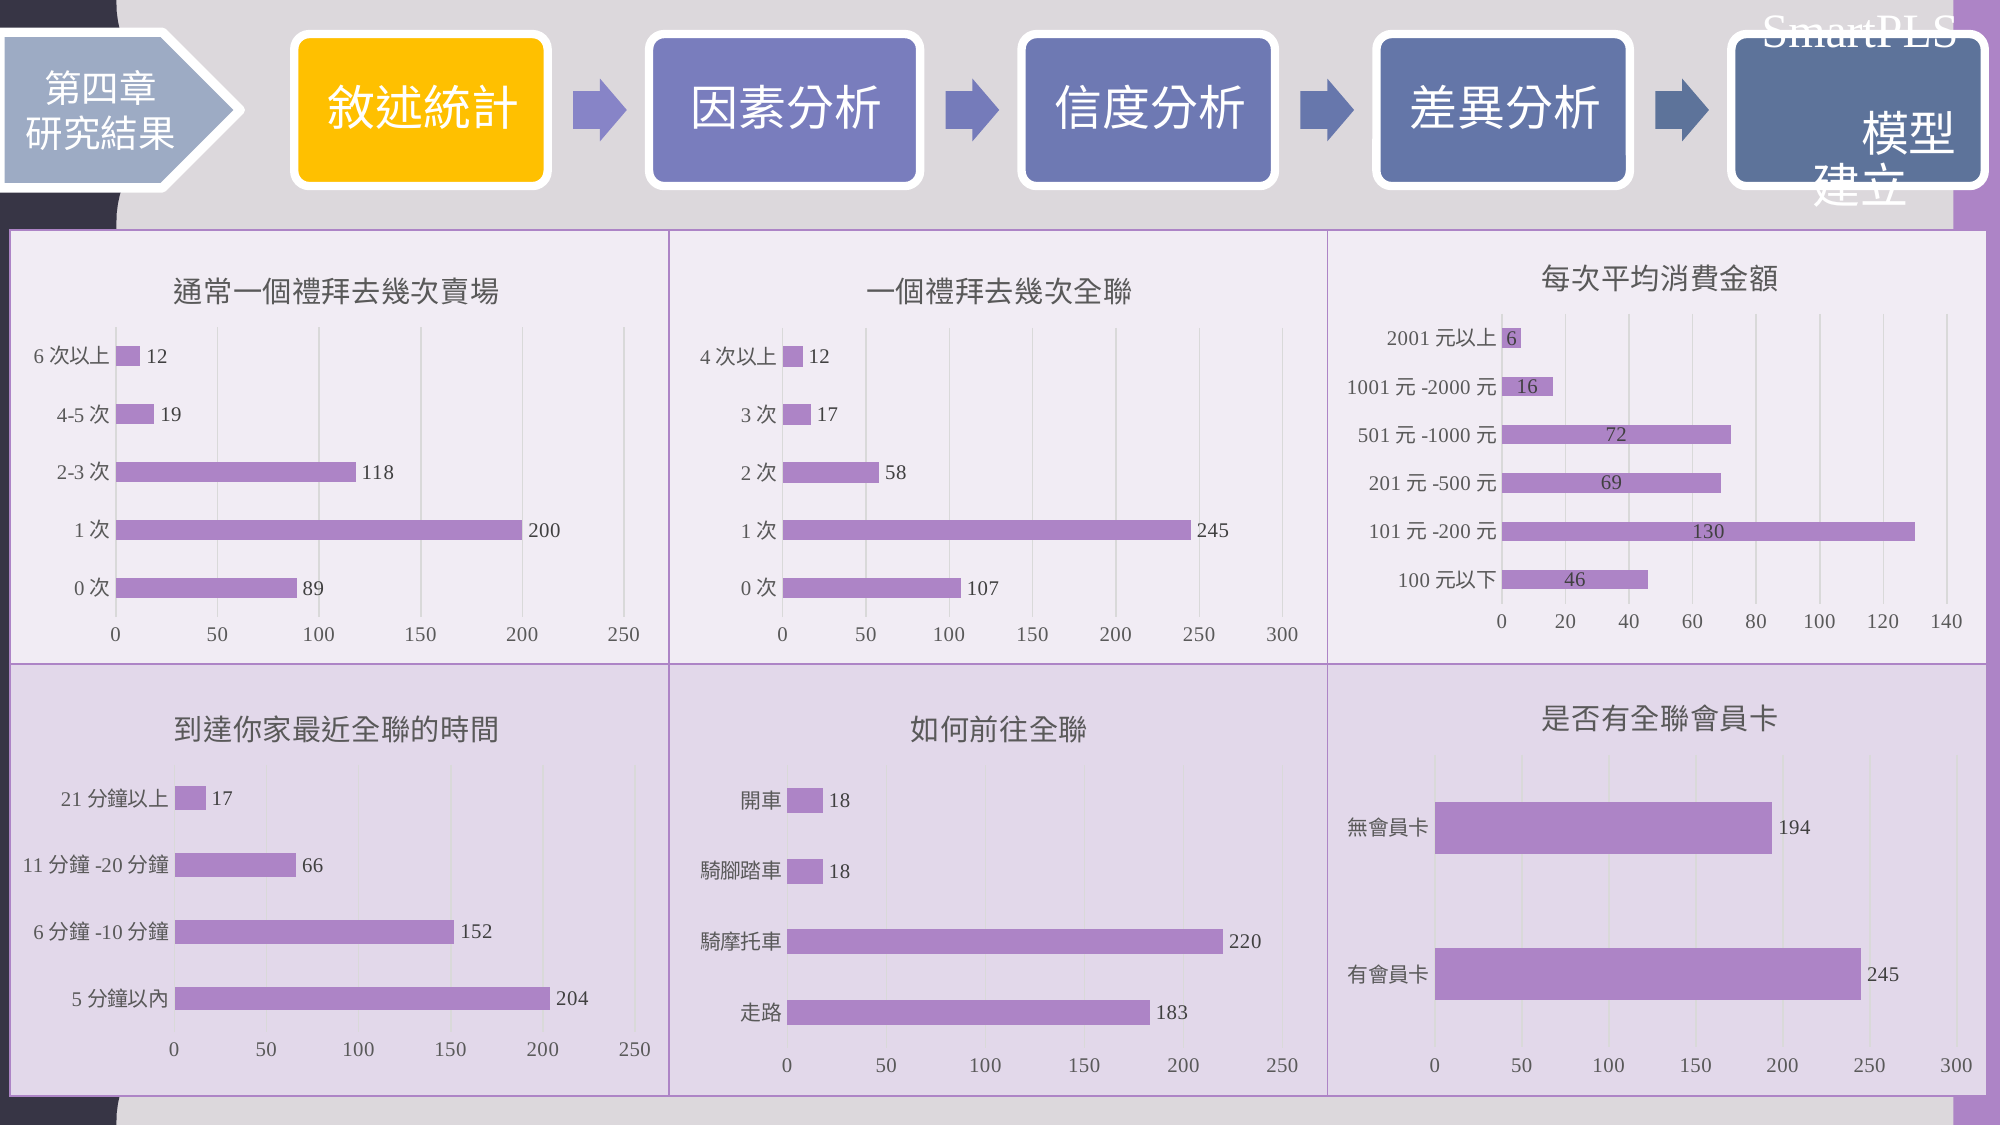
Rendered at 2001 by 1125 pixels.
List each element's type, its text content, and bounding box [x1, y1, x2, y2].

table_cell [670, 665, 1327, 1095]
table_cell [11, 665, 668, 1095]
text_box 第四章 研究結果 [0, 31, 242, 189]
chart [9, 681, 665, 1070]
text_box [294, 32, 1985, 188]
table_cell [1328, 665, 1986, 1095]
table_header [11, 231, 668, 663]
table_header [670, 231, 1327, 663]
chart [687, 681, 1312, 1086]
chart [1334, 670, 1987, 1086]
chart [687, 243, 1312, 655]
table_header [1328, 231, 1986, 663]
chart [1345, 229, 1976, 642]
chart [20, 243, 654, 655]
